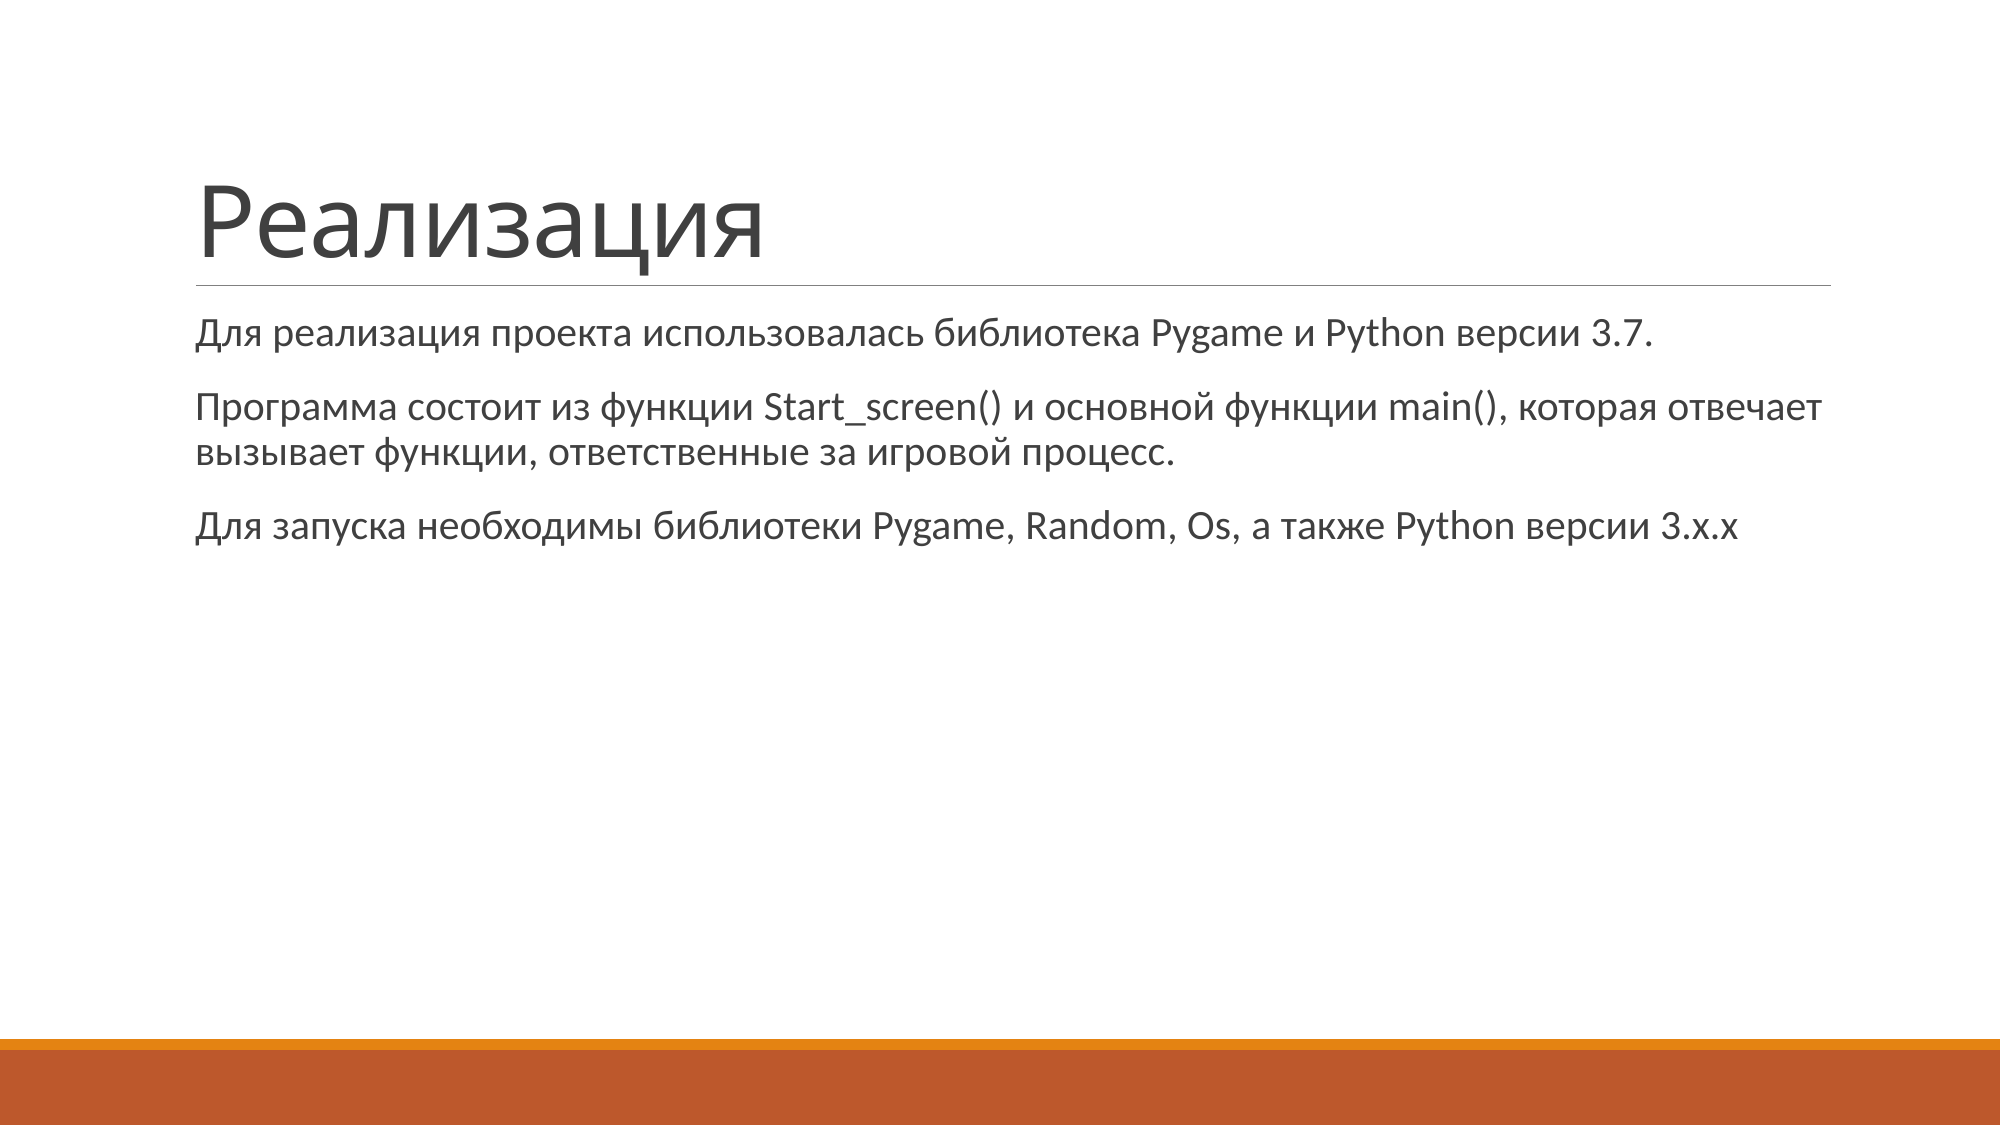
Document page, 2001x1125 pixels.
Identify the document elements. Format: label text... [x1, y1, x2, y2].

list Для реализация проекта использовалась библиотека Pygame и Python версии 3.7. Программа состоит из функции Start_screen() и основной функции main(), которая отвечает вызывает функции, ответственные за игровой процесс. Для запуска необходимы библиотеки Pygame, Random, Os, а также Python версии 3.x.x [180, 302, 1830, 963]
title Реализация [180, 47, 1830, 285]
